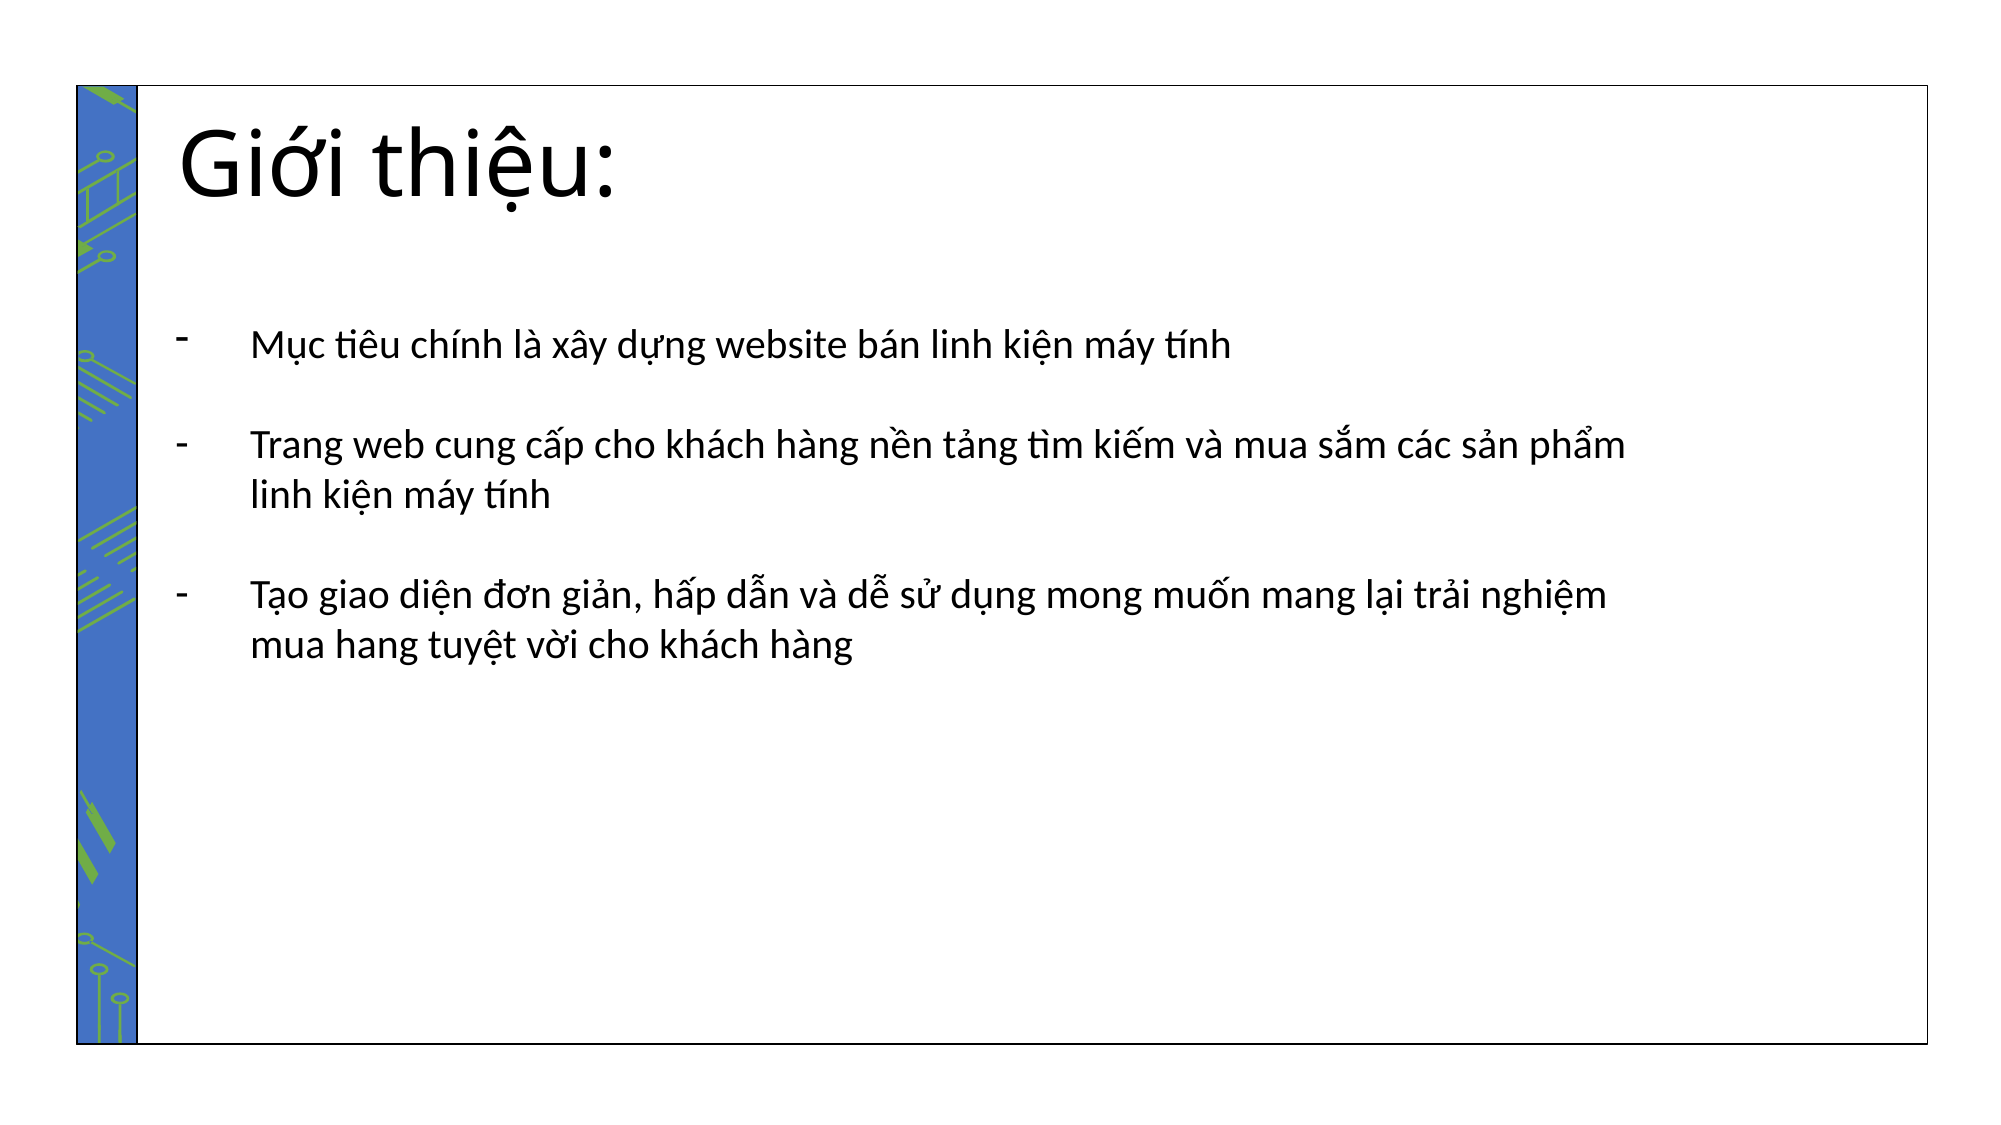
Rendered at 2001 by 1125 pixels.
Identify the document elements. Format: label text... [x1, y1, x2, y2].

subtitle Mục tiêu chính là xây dựng website bán linh kiện máy tính Trang web cung cấp cho khách hàng nền tảng tìm kiếm và mua sắm các sản phẩm linh kiện máy tính Tạo giao diện đơn giản, hấp dẫn và dễ sử dụng mong muốn mang lại trải nghiệm mua hang tuyệt vời cho khách hàng [160, 301, 1684, 861]
title Giới thiệu: [157, 97, 1843, 223]
